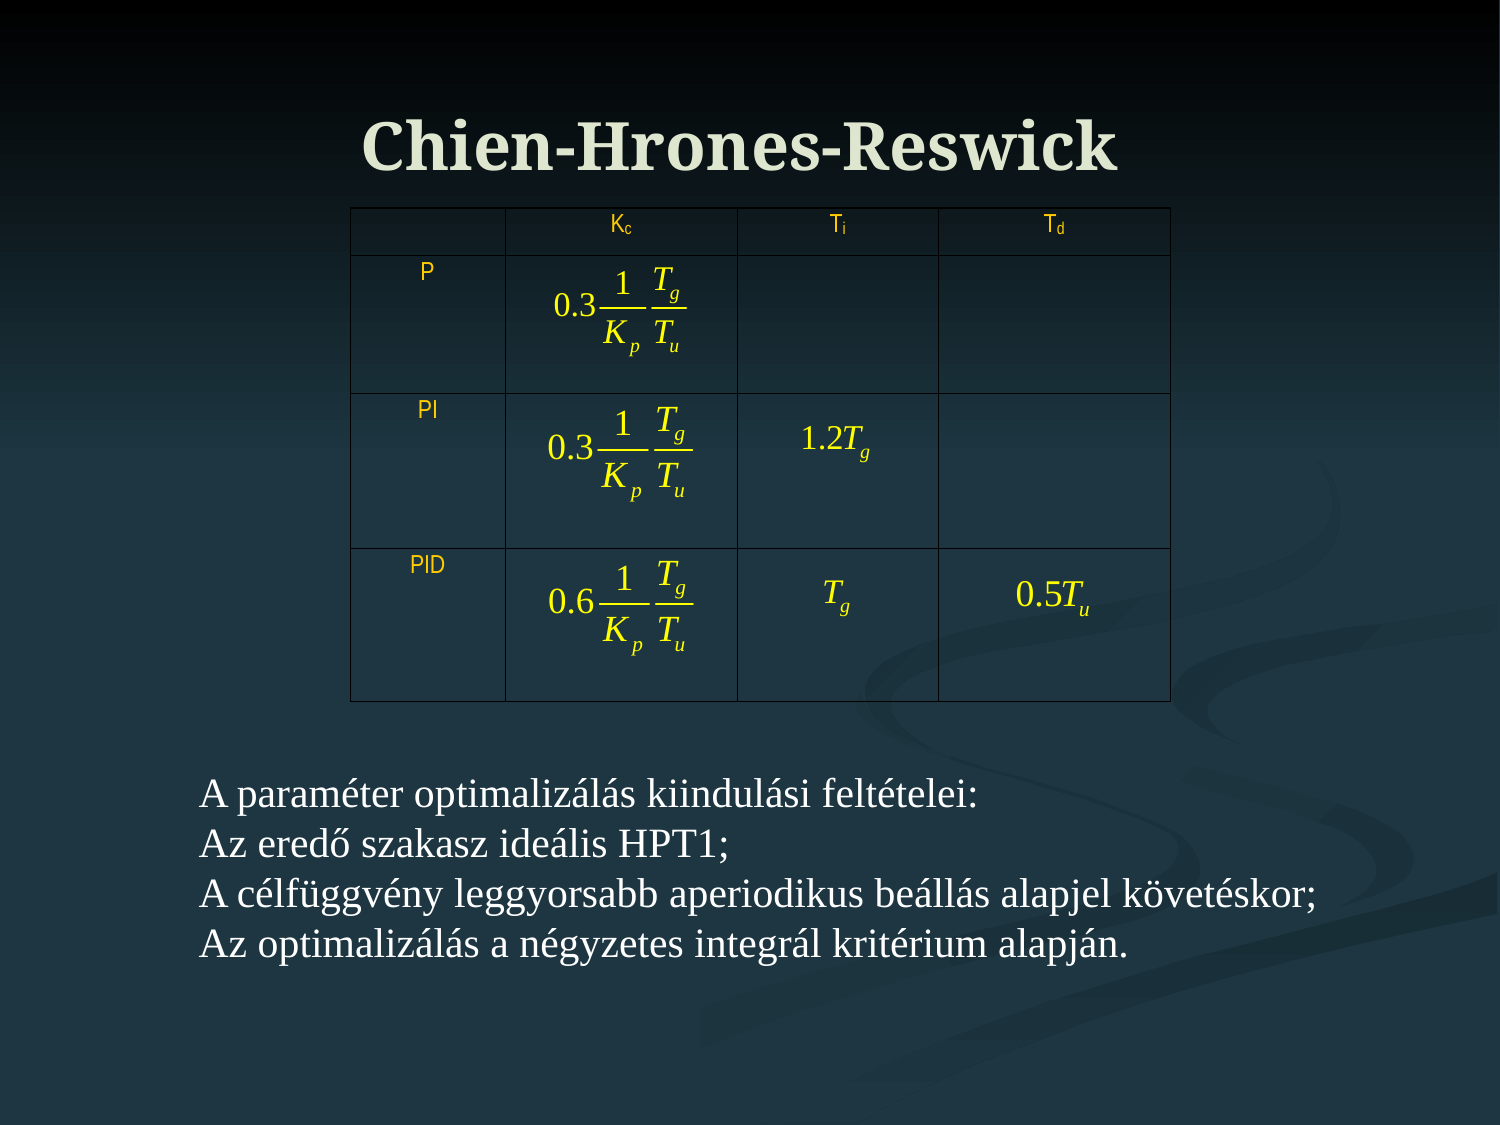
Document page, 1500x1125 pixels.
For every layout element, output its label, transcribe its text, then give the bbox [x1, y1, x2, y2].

text_box A paraméter optimalizálás kiindulási feltételei: Az eredő szakasz ideális HPT1; A célfüggvény leggyorsabb aperiodikus beállás alapjel követéskor; Az optimalizálás a négyzetes integrál kritérium alapján. [195, 764, 1349, 968]
title Chien-Hrones-Reswick [52, 79, 1428, 208]
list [94, 207, 1248, 733]
